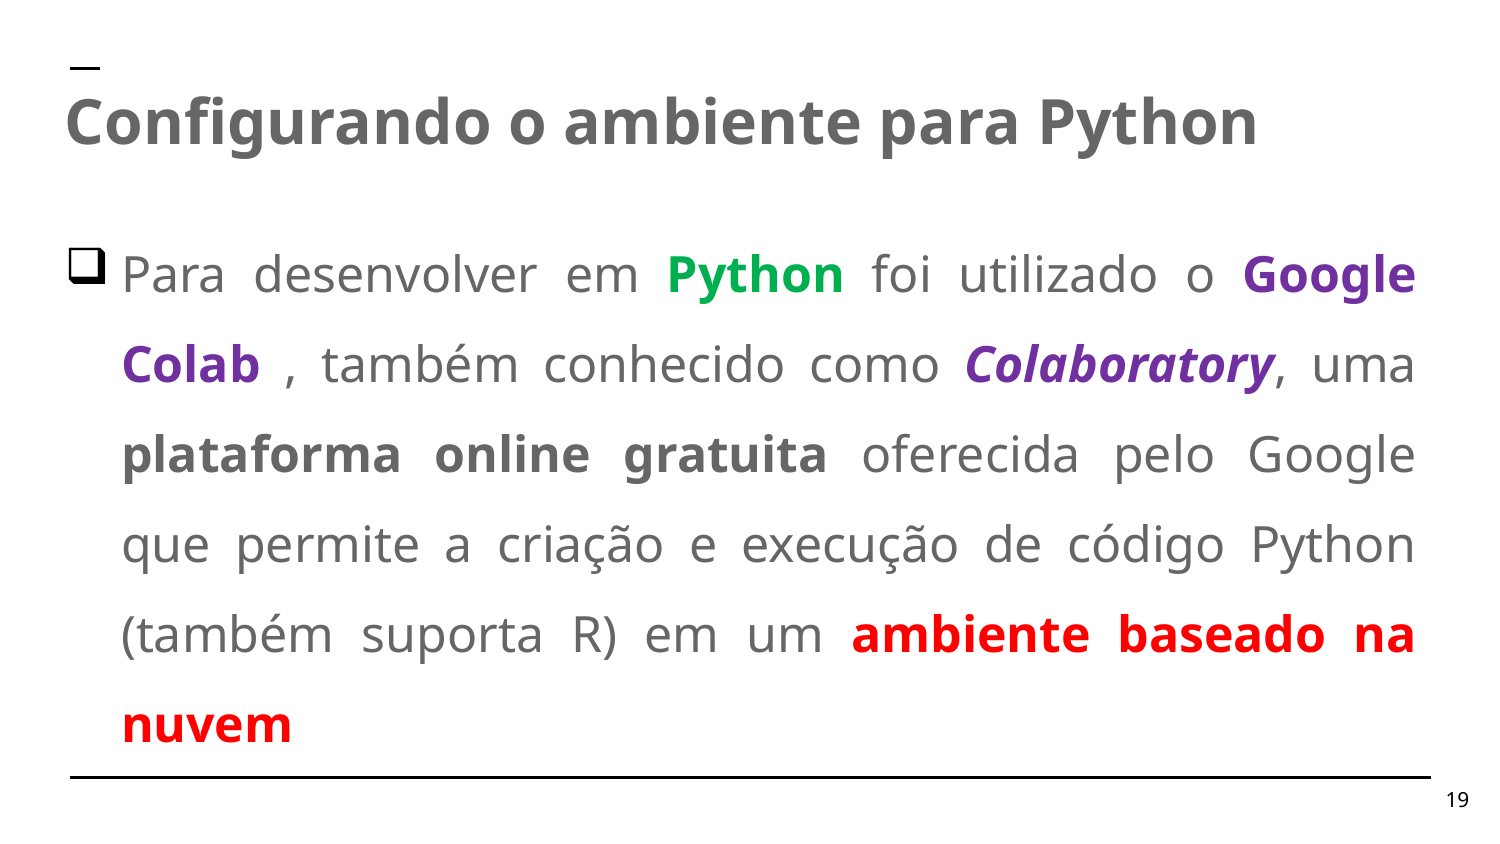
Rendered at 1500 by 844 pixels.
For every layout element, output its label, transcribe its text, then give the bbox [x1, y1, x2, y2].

list Para desenvolver em Python foi utilizado o Google Colab , também conhecido como Colaboratory, uma plataforma online gratuita oferecida pelo Google que permite a criação e execução de código Python (também suporta R) em um ambiente baseado na nuvem [49, 197, 1432, 795]
title Configurando o ambiente para Python [49, 67, 1448, 173]
slide_number 19 [1394, 769, 1484, 834]
